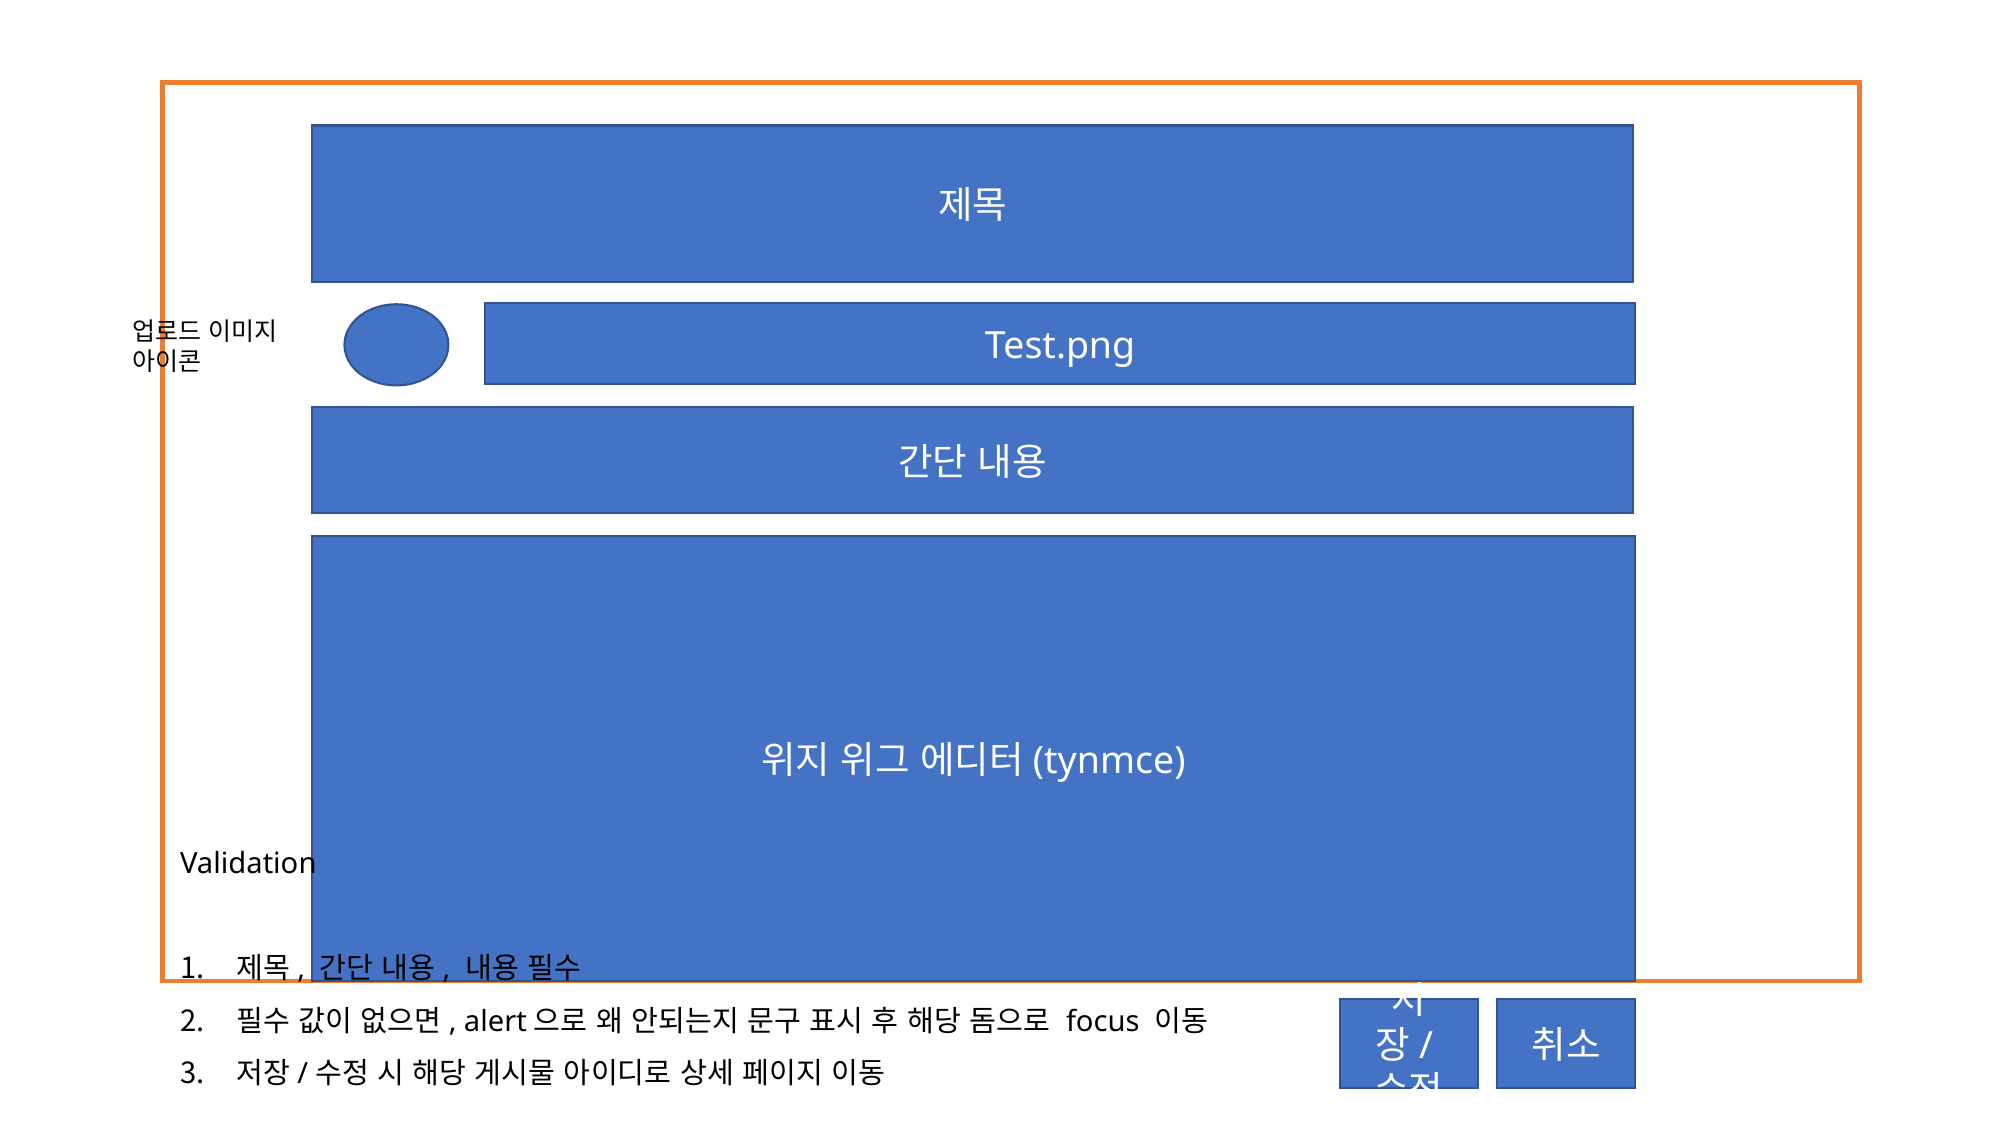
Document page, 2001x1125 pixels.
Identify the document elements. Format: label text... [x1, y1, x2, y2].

text_box [161, 82, 1861, 982]
text_box Validation 제목, 간단 내용, 내용 필수 필수 값이 없으면, alert으로 왜 안되는지 문구 표시 후 해당 돔으로 focus 이동 저장/수정 시 해당 게시물 아이디로 상세 페이지 이동 [165, 819, 1727, 1097]
text_box 간단 내용 [311, 406, 1634, 514]
text_box [343, 303, 450, 387]
text_box Test.png [484, 302, 1636, 385]
text_box 제목 [311, 124, 1634, 283]
text_box 업로드 이미지 아이콘 [117, 308, 313, 383]
text_box 위지 위그 에디터(tynmce) [311, 535, 1636, 819]
